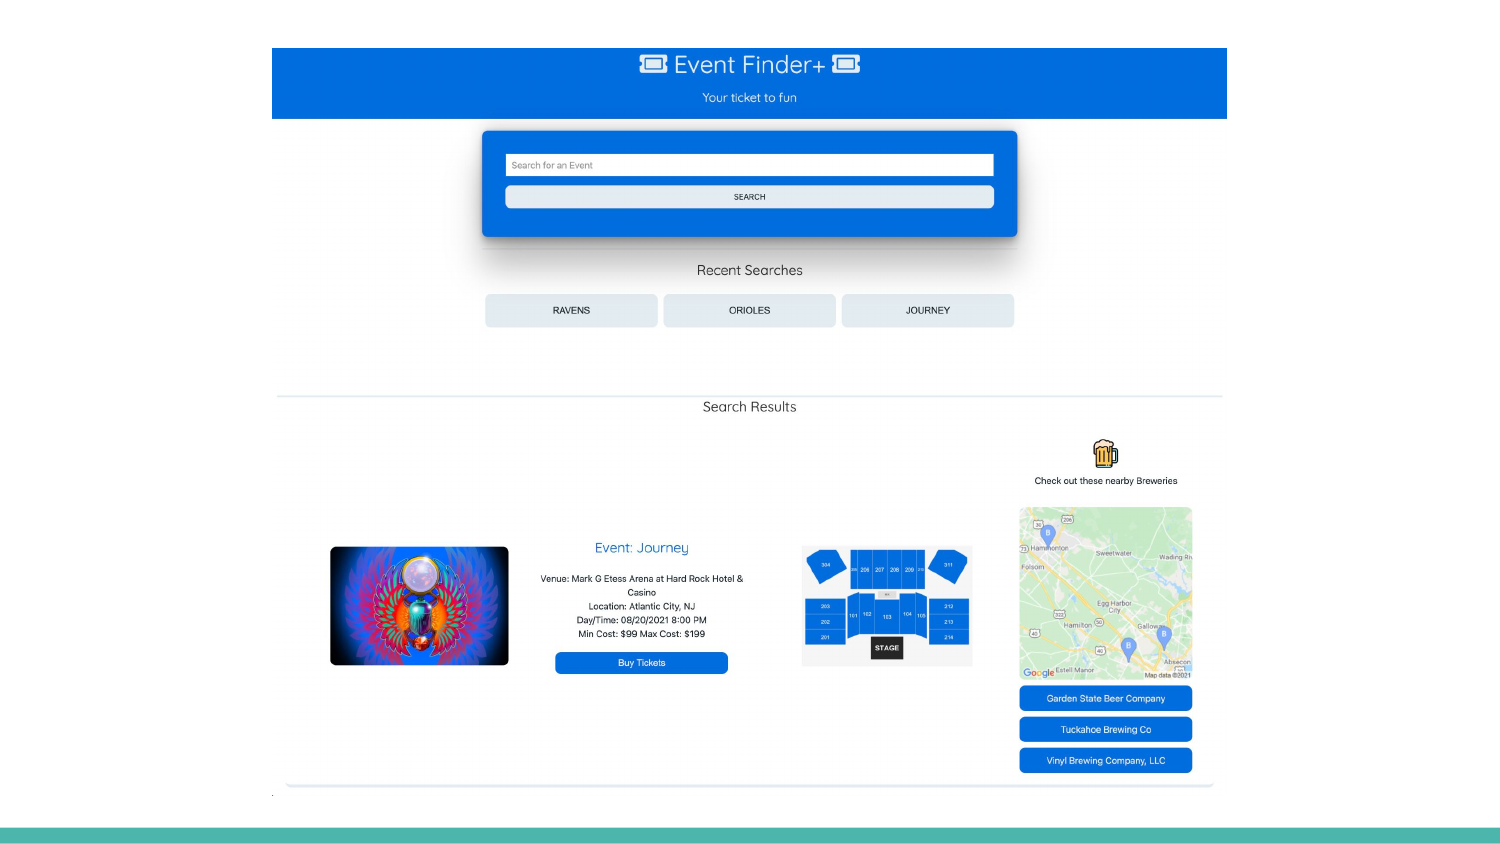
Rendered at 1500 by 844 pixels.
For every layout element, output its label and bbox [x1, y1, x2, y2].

picture [272, 48, 1228, 796]
